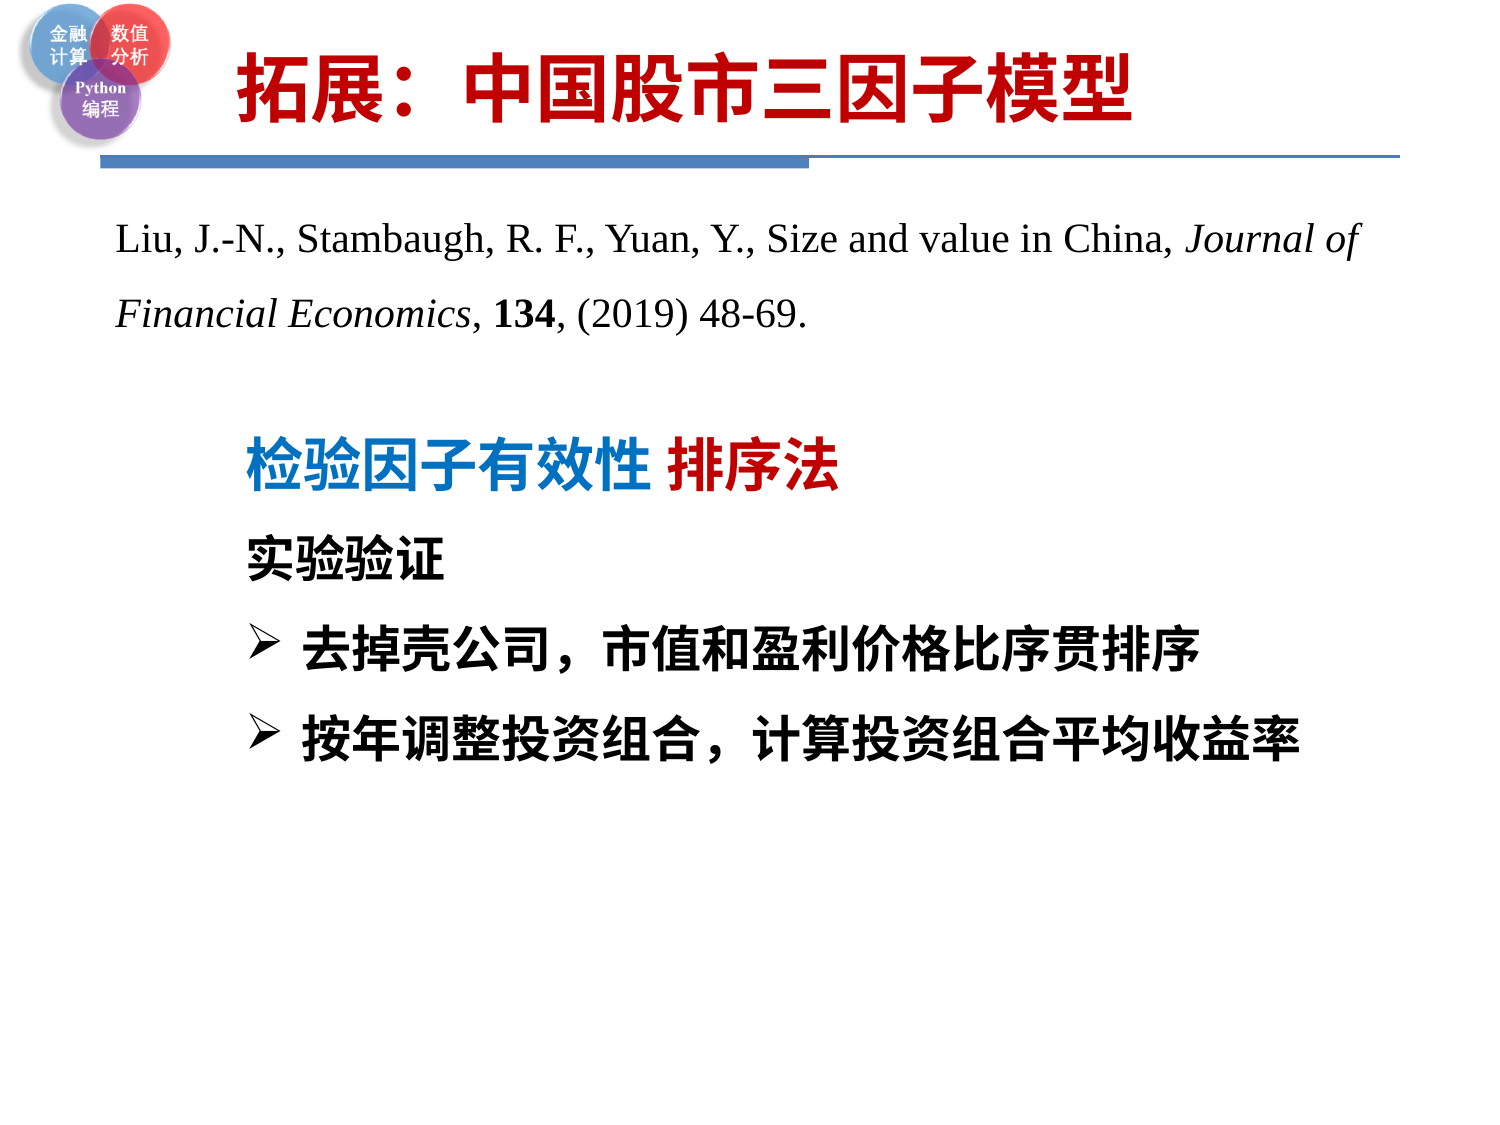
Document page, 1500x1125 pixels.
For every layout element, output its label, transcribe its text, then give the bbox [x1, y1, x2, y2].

text_box 拓展：中国股市三因子模型 [220, 21, 1357, 152]
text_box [100, 156, 1400, 169]
picture [17, 0, 172, 154]
list Liu, J.-N., Stambaugh, R. F., Yuan, Y., Size and value in China, Journal of Financial Economics, 134, (2019) 48-69. [100, 178, 1424, 344]
text_box 检验因子有效性 排序法 实验验证 去掉壳公司，市值和盈利价格比序贯排序 按年调整投资组合，计算投资组合平均收益率 [230, 385, 1329, 865]
